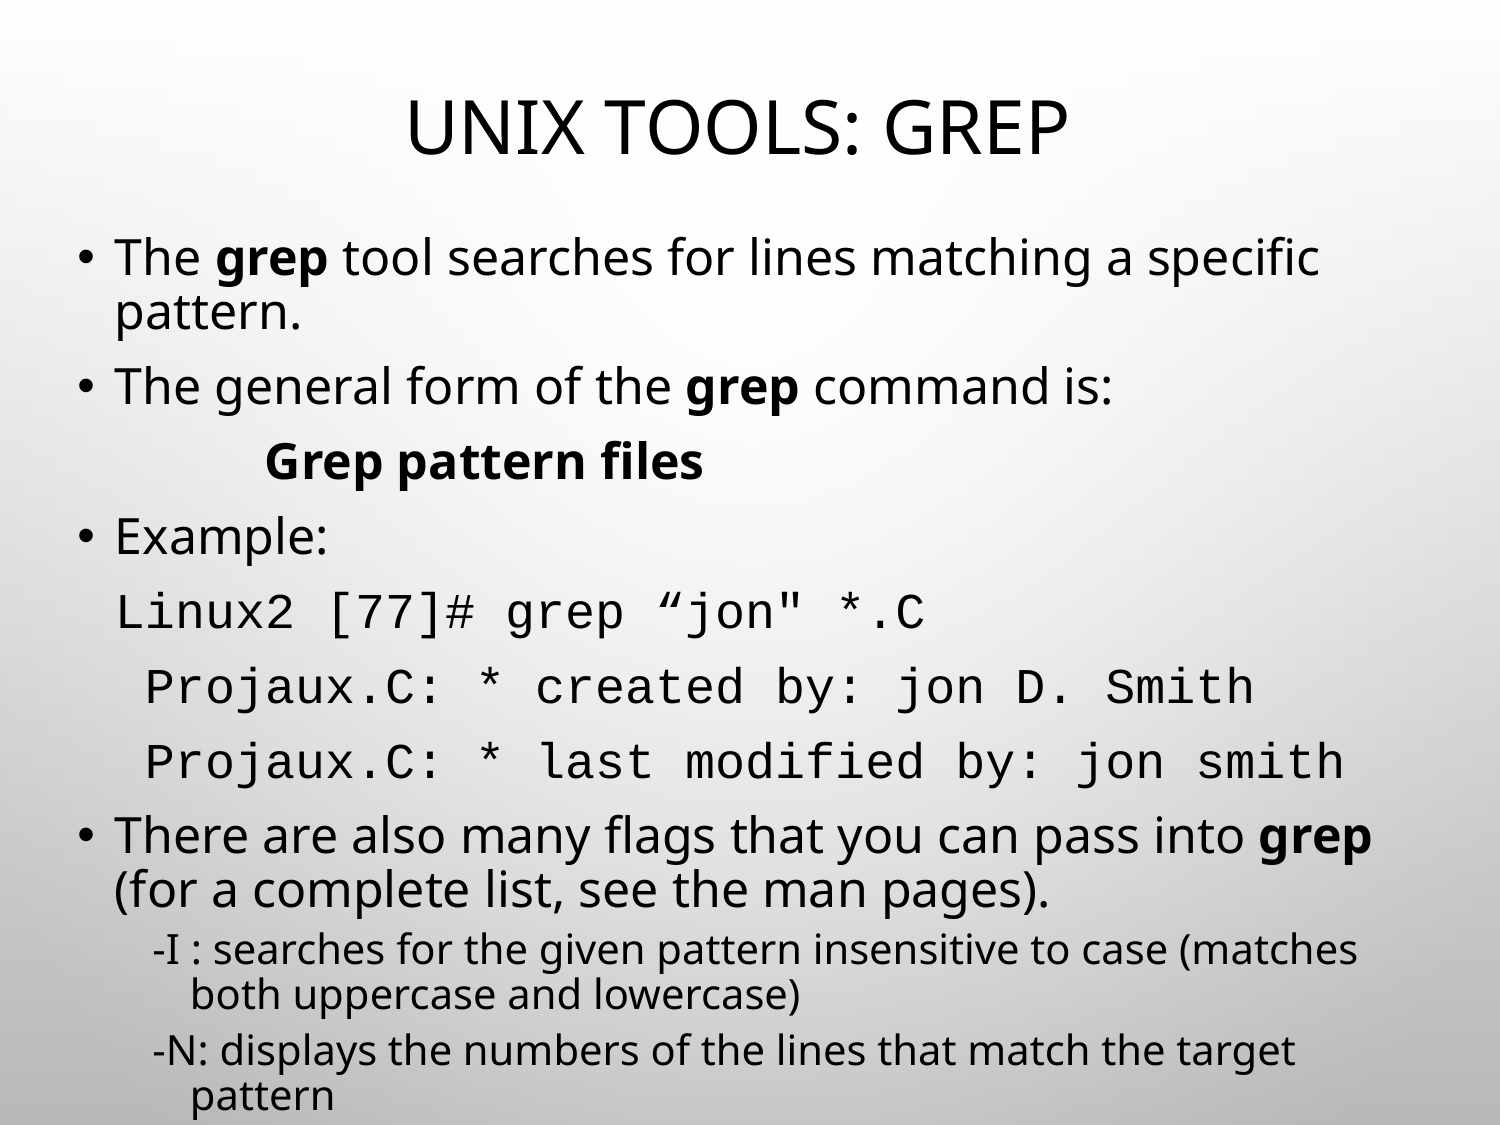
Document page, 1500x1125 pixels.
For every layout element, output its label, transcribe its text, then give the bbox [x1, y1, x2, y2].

list The grep tool searches for lines matching a specific pattern. The general form of the grep command is: Grep pattern files Example: Linux2 [77]# grep “jon" *.C Projaux.C: * created by: jon D. Smith Projaux.C: * last modified by: jon smith There are also many flags that you can pass into grep (for a complete list, see the man pages). -I : searches for the given pattern insensitive to case (matches both uppercase and lowercase) -N: displays the numbers of the lines that match the target pattern --Recursive: searches from this working directory downward [62, 224, 1413, 1088]
title UNIX Tools: grep [99, 0, 1376, 224]
picture [0, 0, 1500, 1125]
